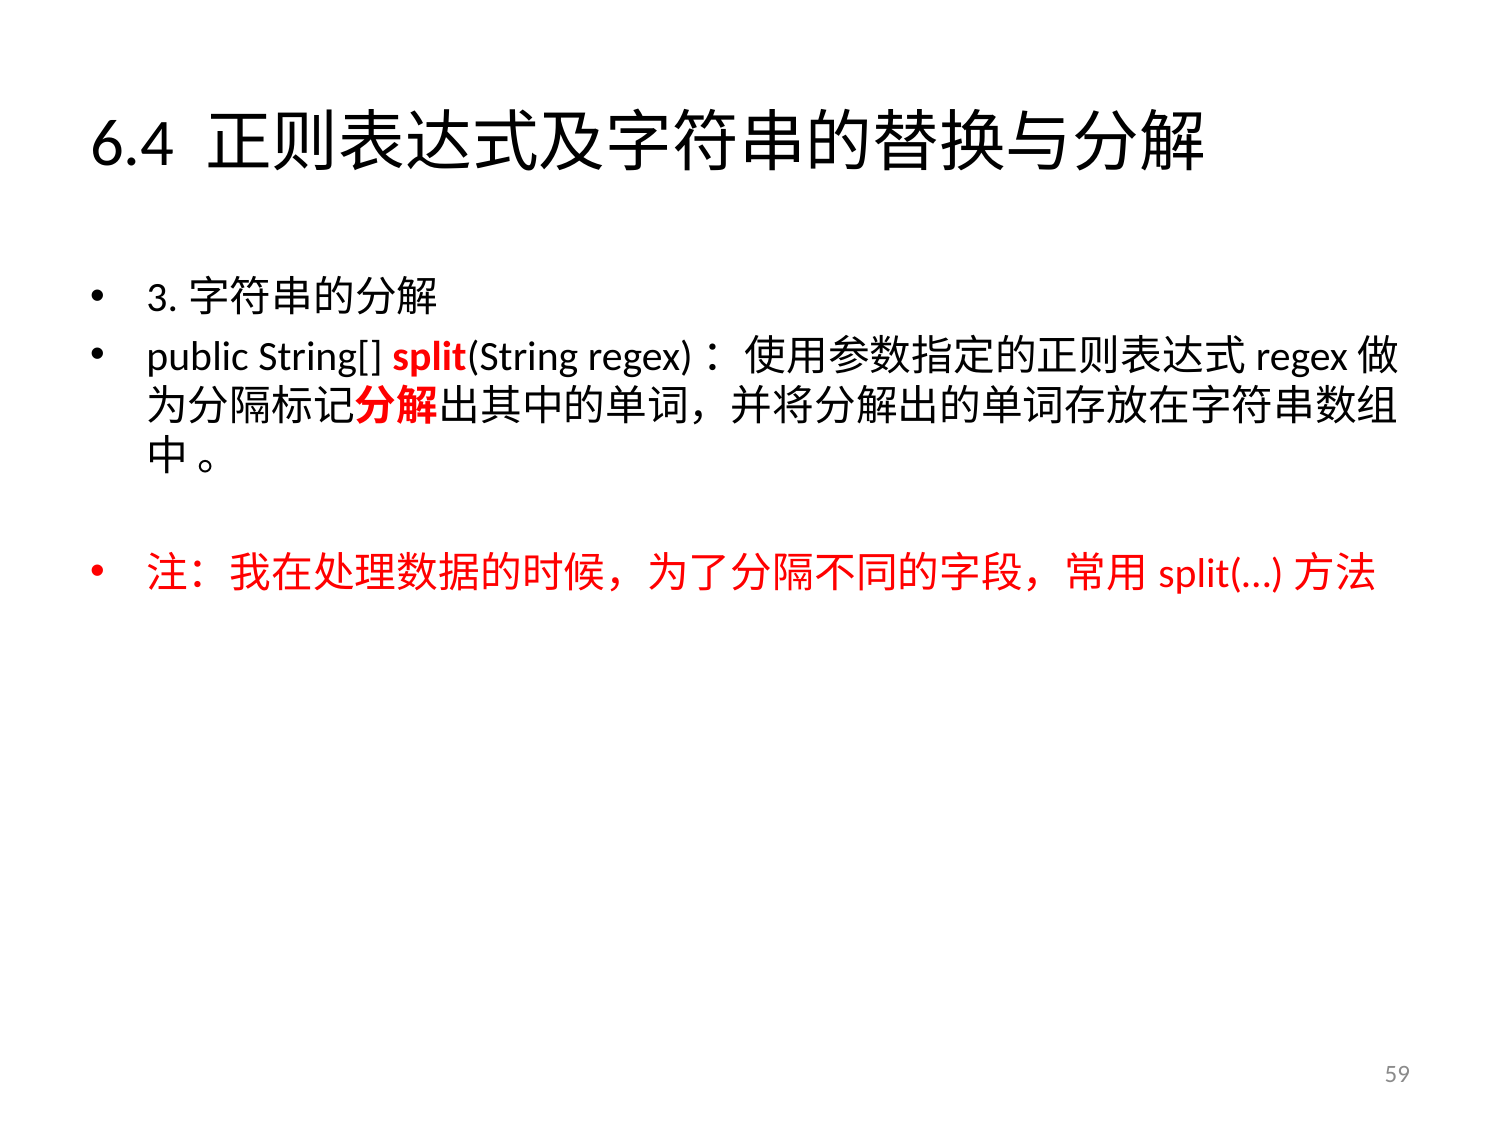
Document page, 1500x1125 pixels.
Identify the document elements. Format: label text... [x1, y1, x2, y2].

list 3.字符串的分解 public String[] split(String regex)：使用参数指定的正则表达式regex做为分隔标记分解出其中的单词，并将分解出的单词存放在字符串数组中 。 注：我在处理数据的时候，为了分隔不同的字段，常用split(…)方法 [75, 262, 1425, 1005]
title 6.4 正则表达式及字符串的替换与分解 [75, 45, 1425, 233]
slide_number 59 [1074, 1042, 1425, 1103]
